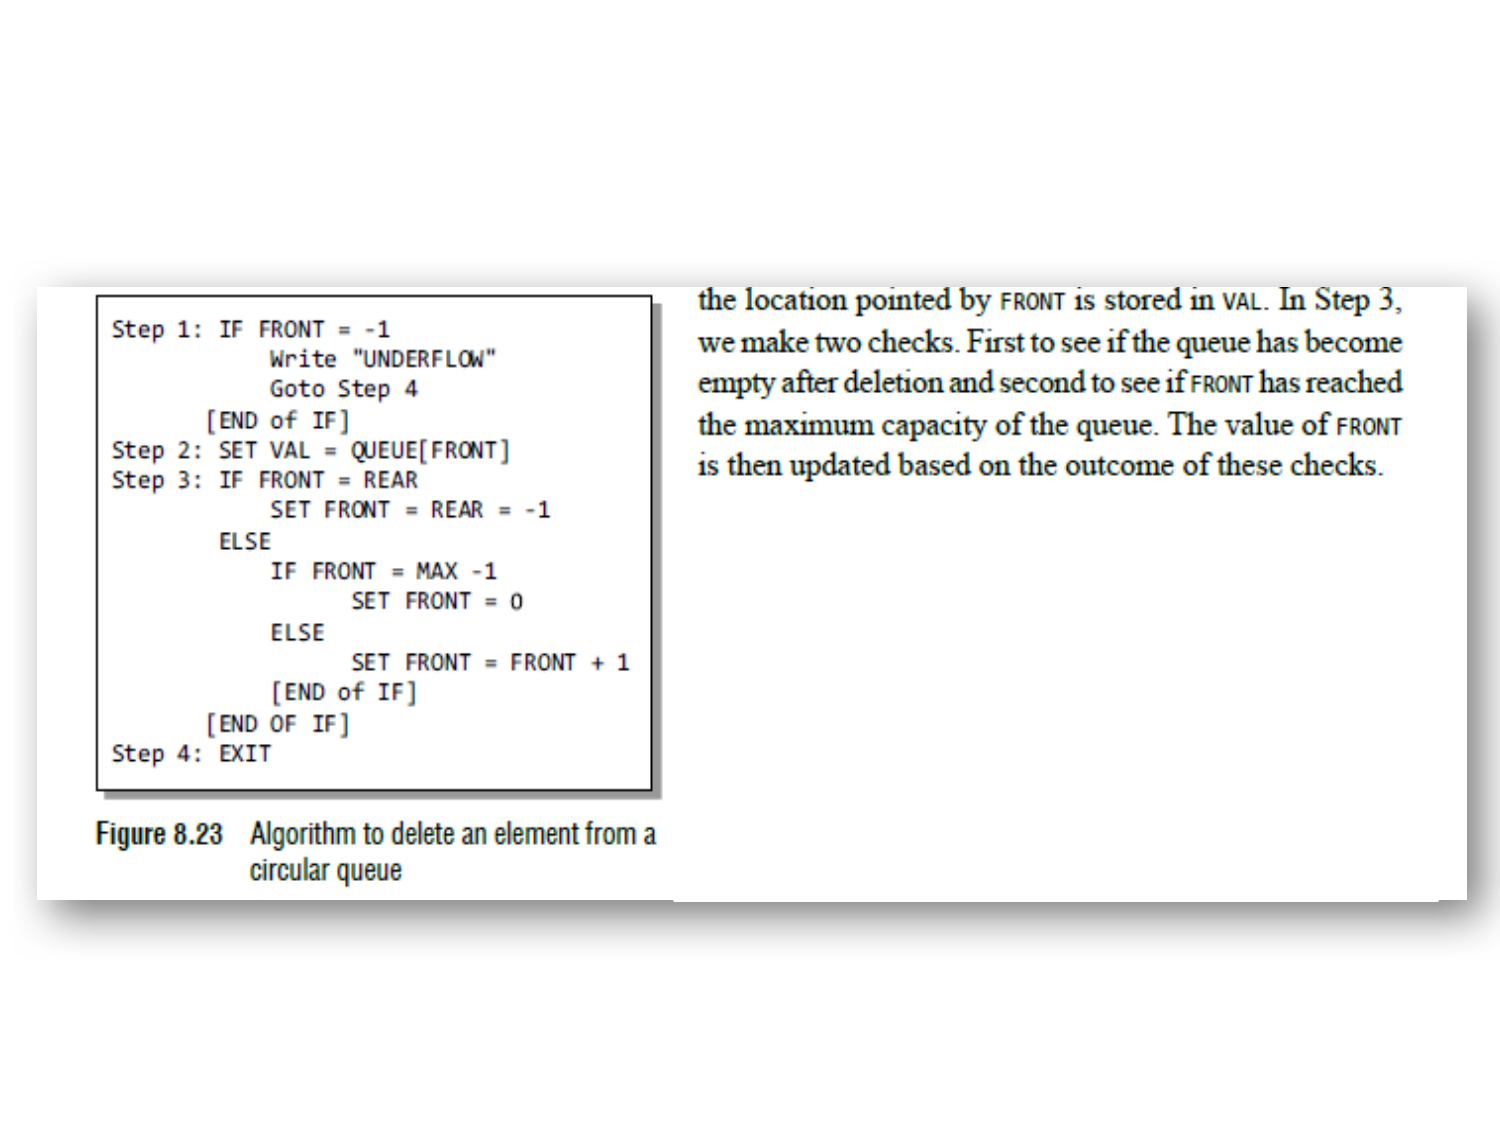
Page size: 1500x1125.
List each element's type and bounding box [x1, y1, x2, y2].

list [37, 287, 1467, 901]
